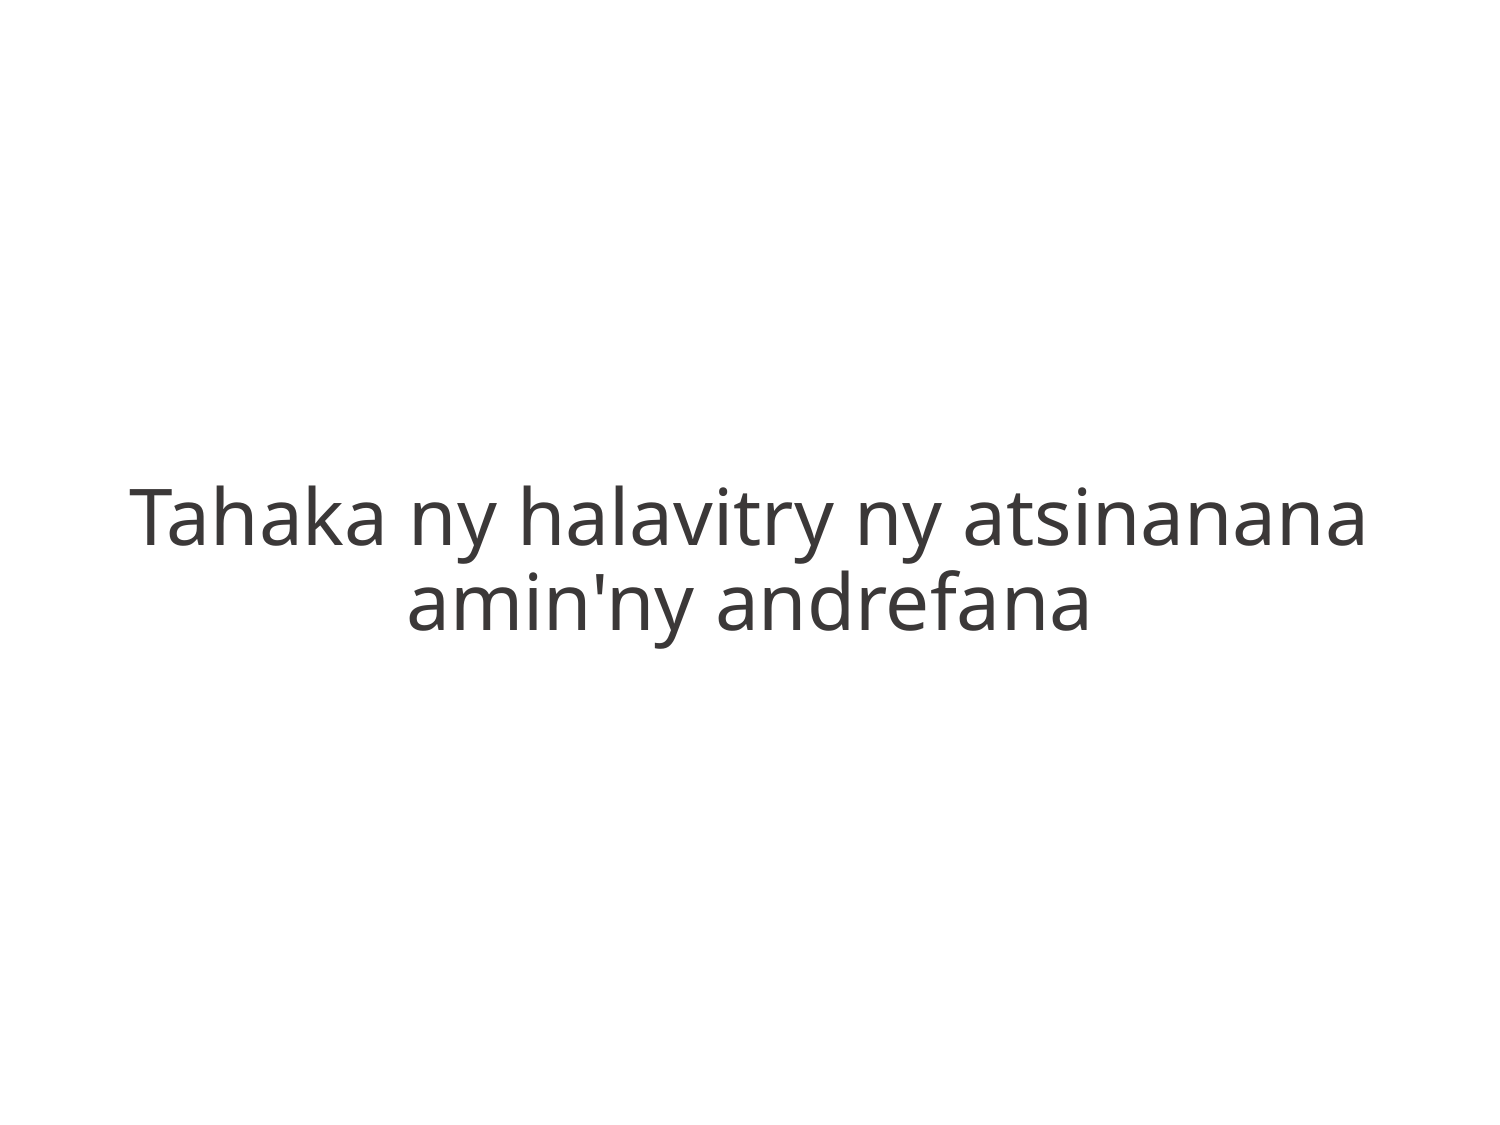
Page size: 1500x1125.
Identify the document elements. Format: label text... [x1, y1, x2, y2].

title Tahaka ny halavitry ny atsinanana amin'ny andrefana [103, 453, 1397, 672]
